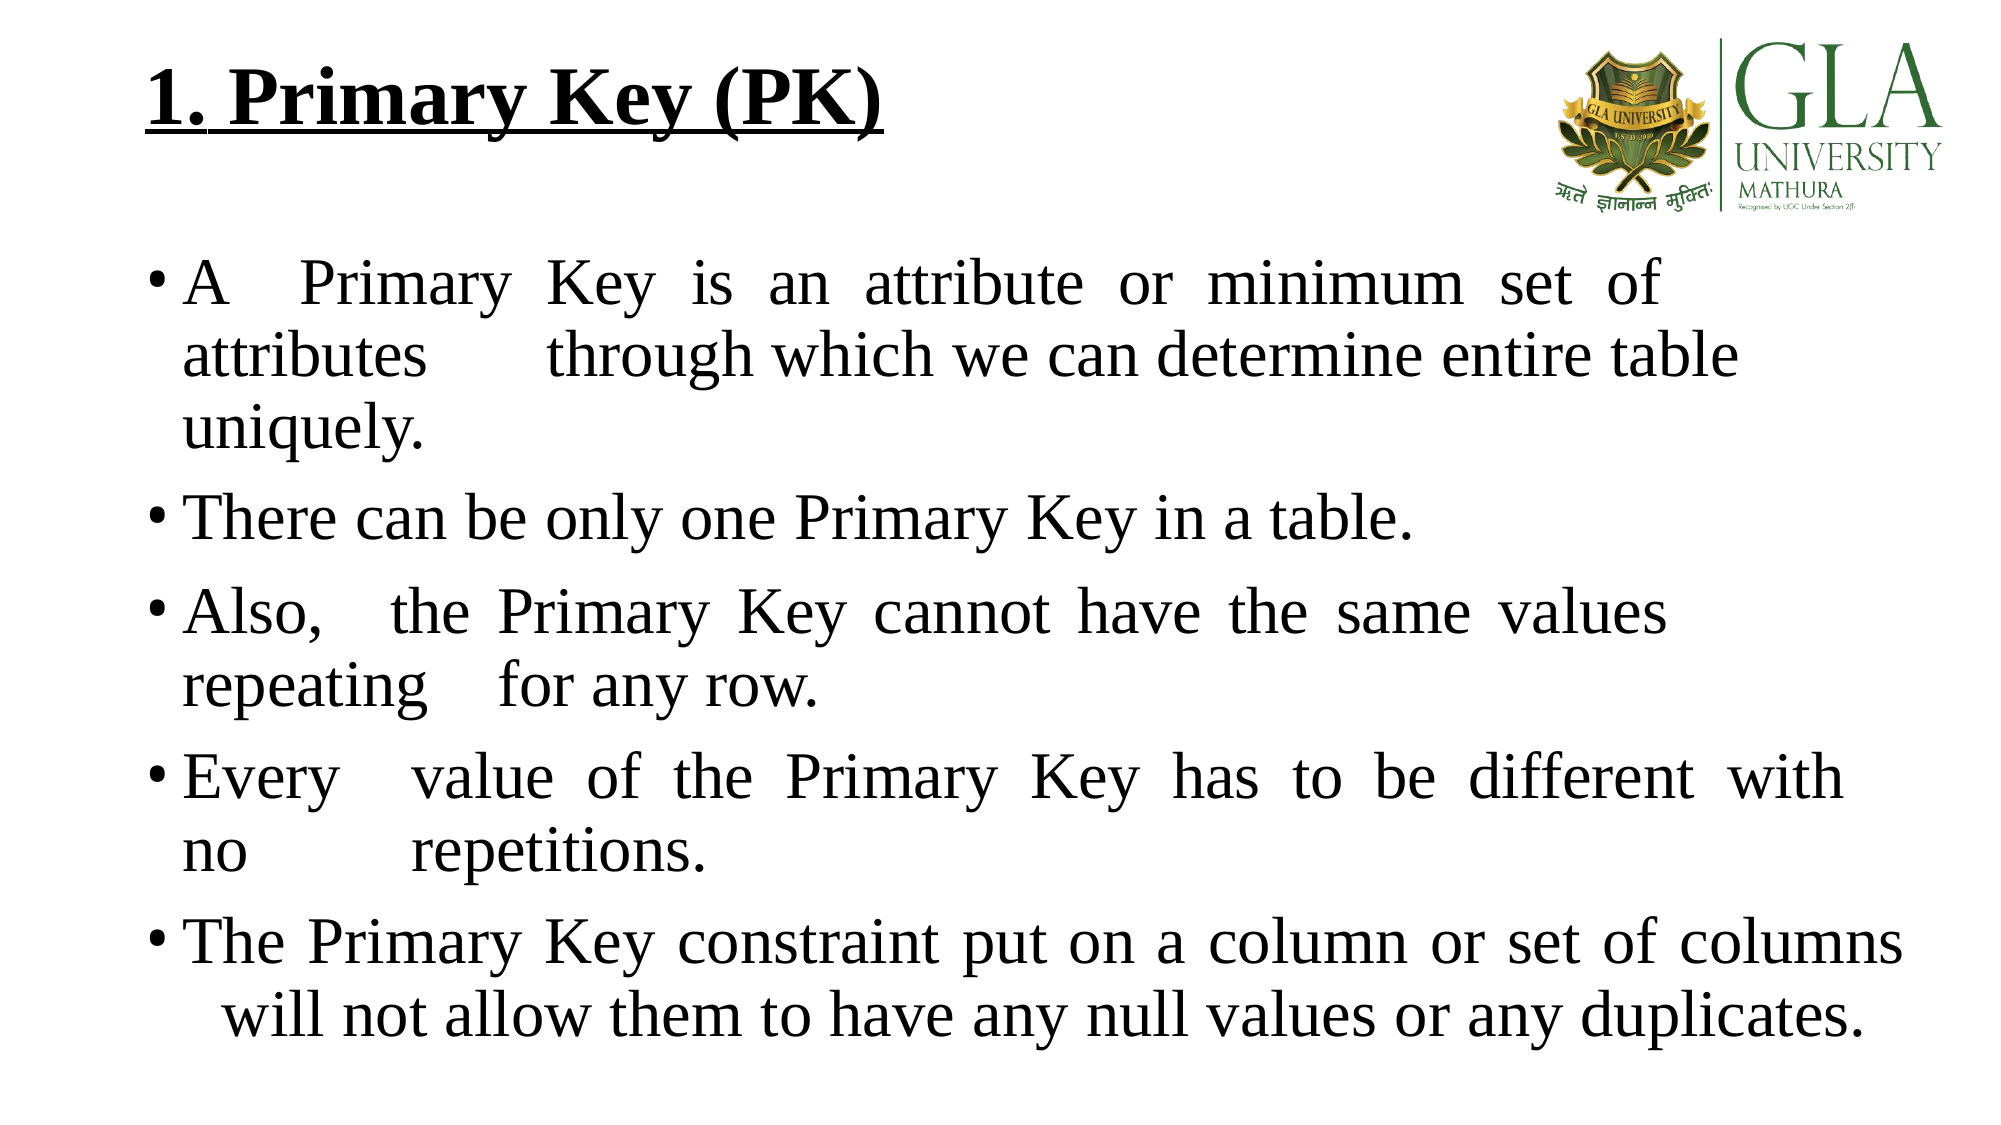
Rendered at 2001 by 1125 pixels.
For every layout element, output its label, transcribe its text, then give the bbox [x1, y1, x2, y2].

title 1. Primary Key (PK) [114, 39, 1477, 230]
list A Primary Key is an attribute or minimum set of attributes through which we can determine entire table uniquely. There can be only one Primary Key in a table. Also, the Primary Key cannot have the same values repeating for any row. Every value of the Primary Key has to be different with no repetitions. The Primary Key constraint put on a column or set of columns will not allow them to have any null values or any duplicates. [142, 234, 1906, 1050]
picture [1555, 38, 1944, 214]
